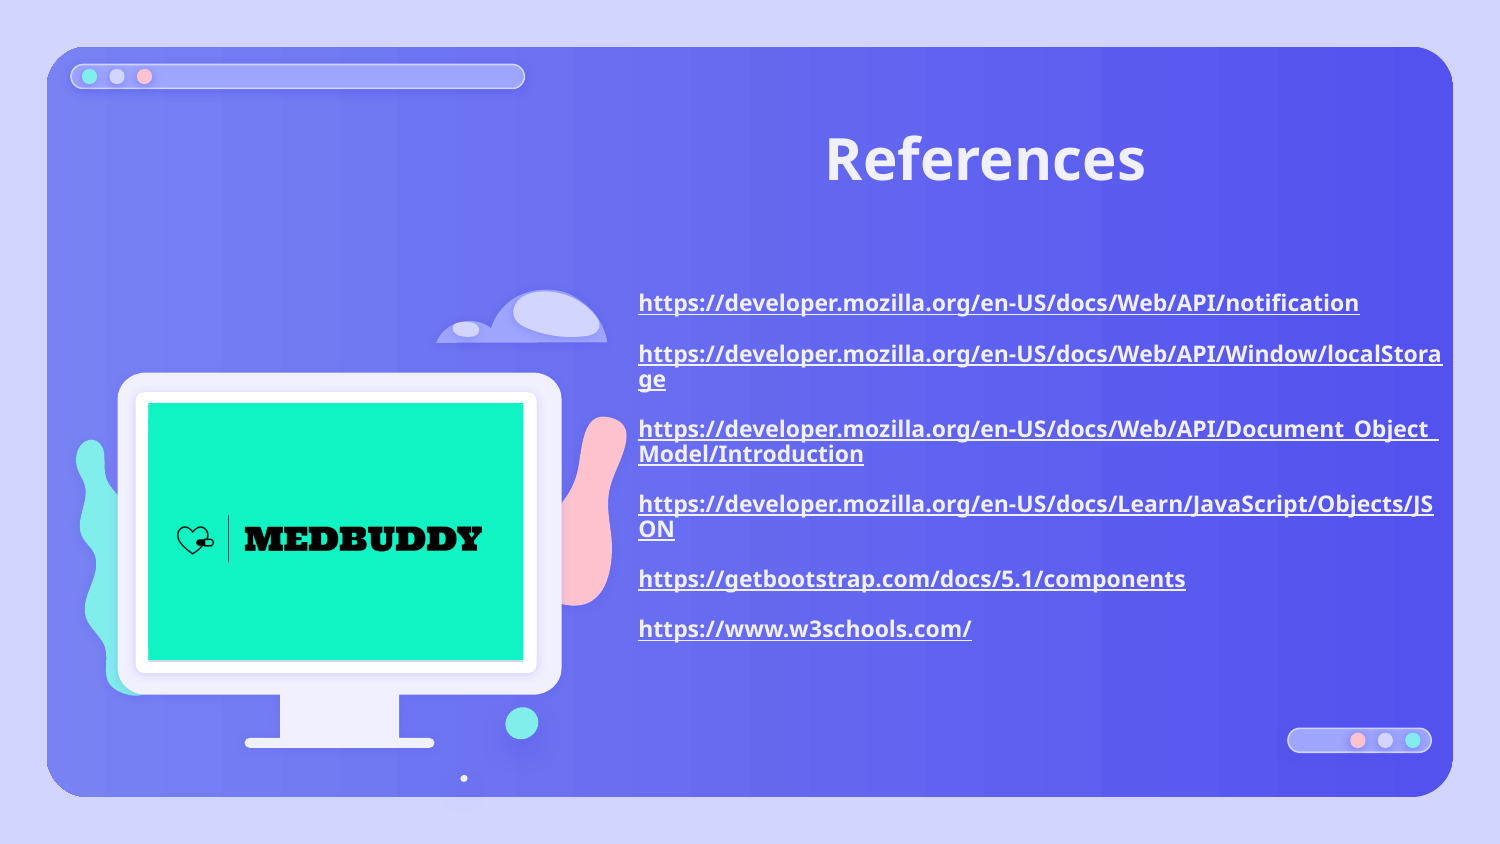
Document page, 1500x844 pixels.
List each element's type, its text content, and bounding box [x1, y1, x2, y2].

text_box https://developer.mozilla.org/en-US/docs/Web/API/notification https://developer.mozilla.org/en-US/docs/Web/API/Window/localStorage https://developer.mozilla.org/en-US/docs/Web/API/Document_Object_Model/Introduction https://developer.mozilla.org/en-US/docs/Learn/JavaScript/Objects/JSON https://getbootstrap.com/docs/5.1/components https://www.w3schools.com/ [623, 139, 1465, 765]
picture [148, 403, 524, 660]
text_box References [810, 115, 1344, 200]
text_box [75, 289, 640, 760]
